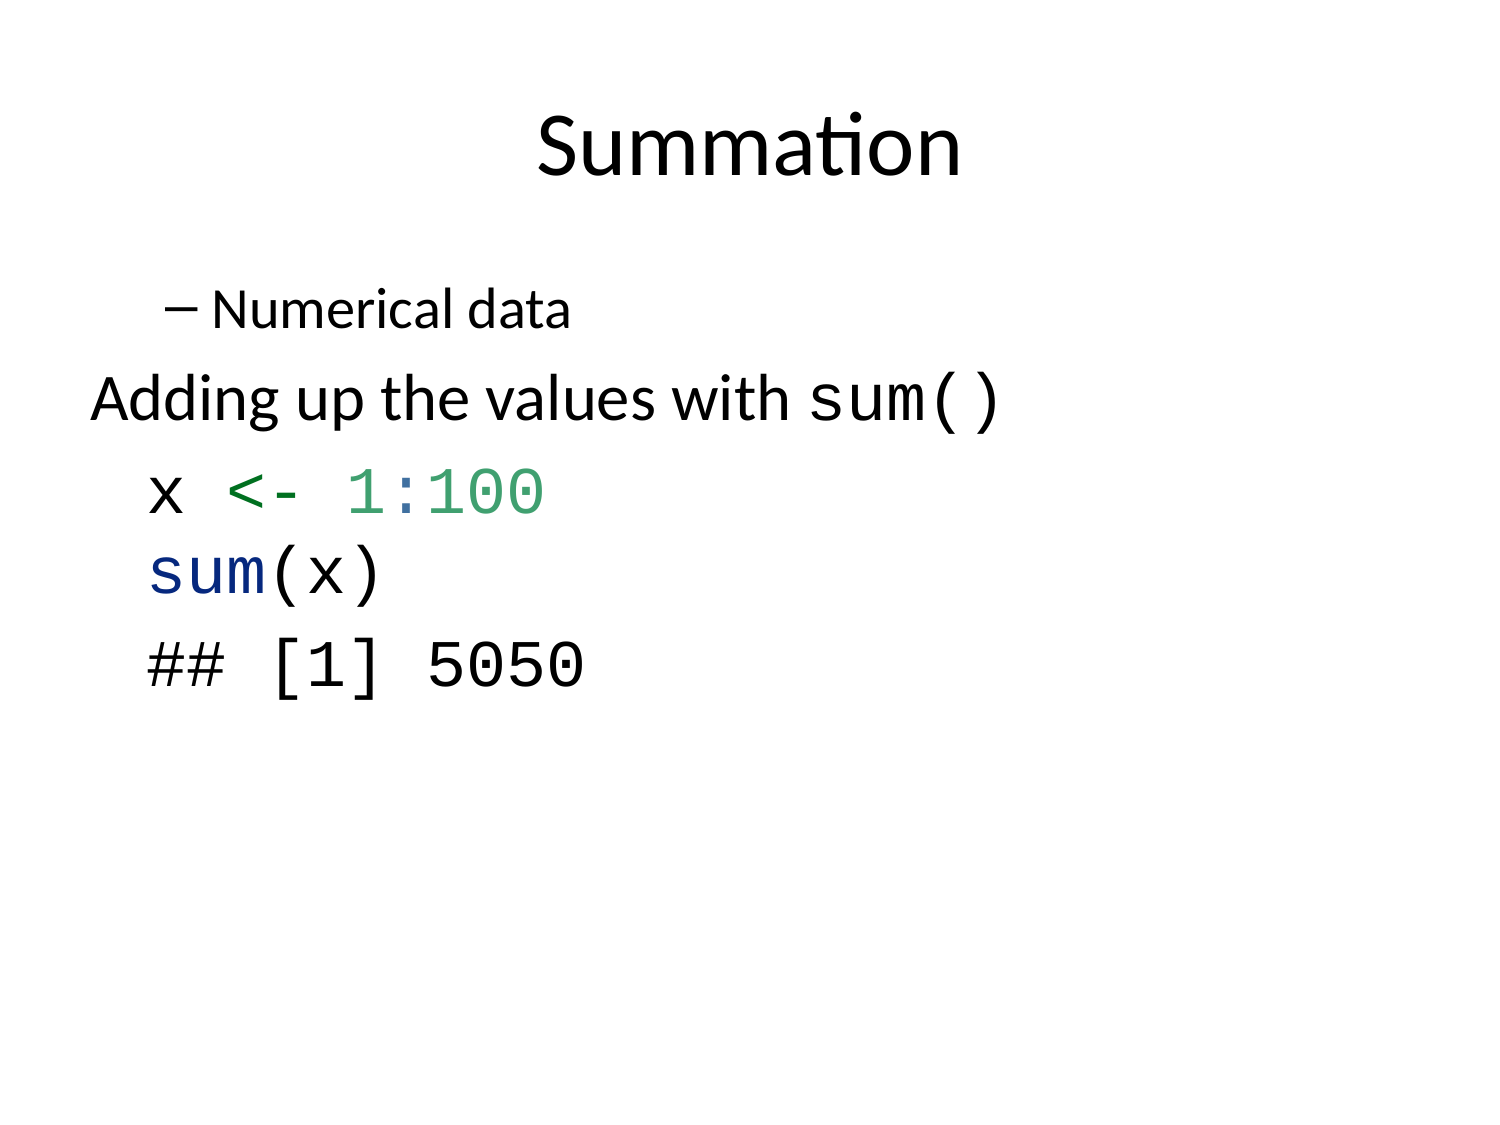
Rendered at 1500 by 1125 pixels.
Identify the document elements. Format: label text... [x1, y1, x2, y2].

list Numerical data Adding up the values with sum() x <- 1:100 sum(x) ## [1] 5050 [75, 262, 1425, 1005]
title Summation [75, 45, 1425, 233]
